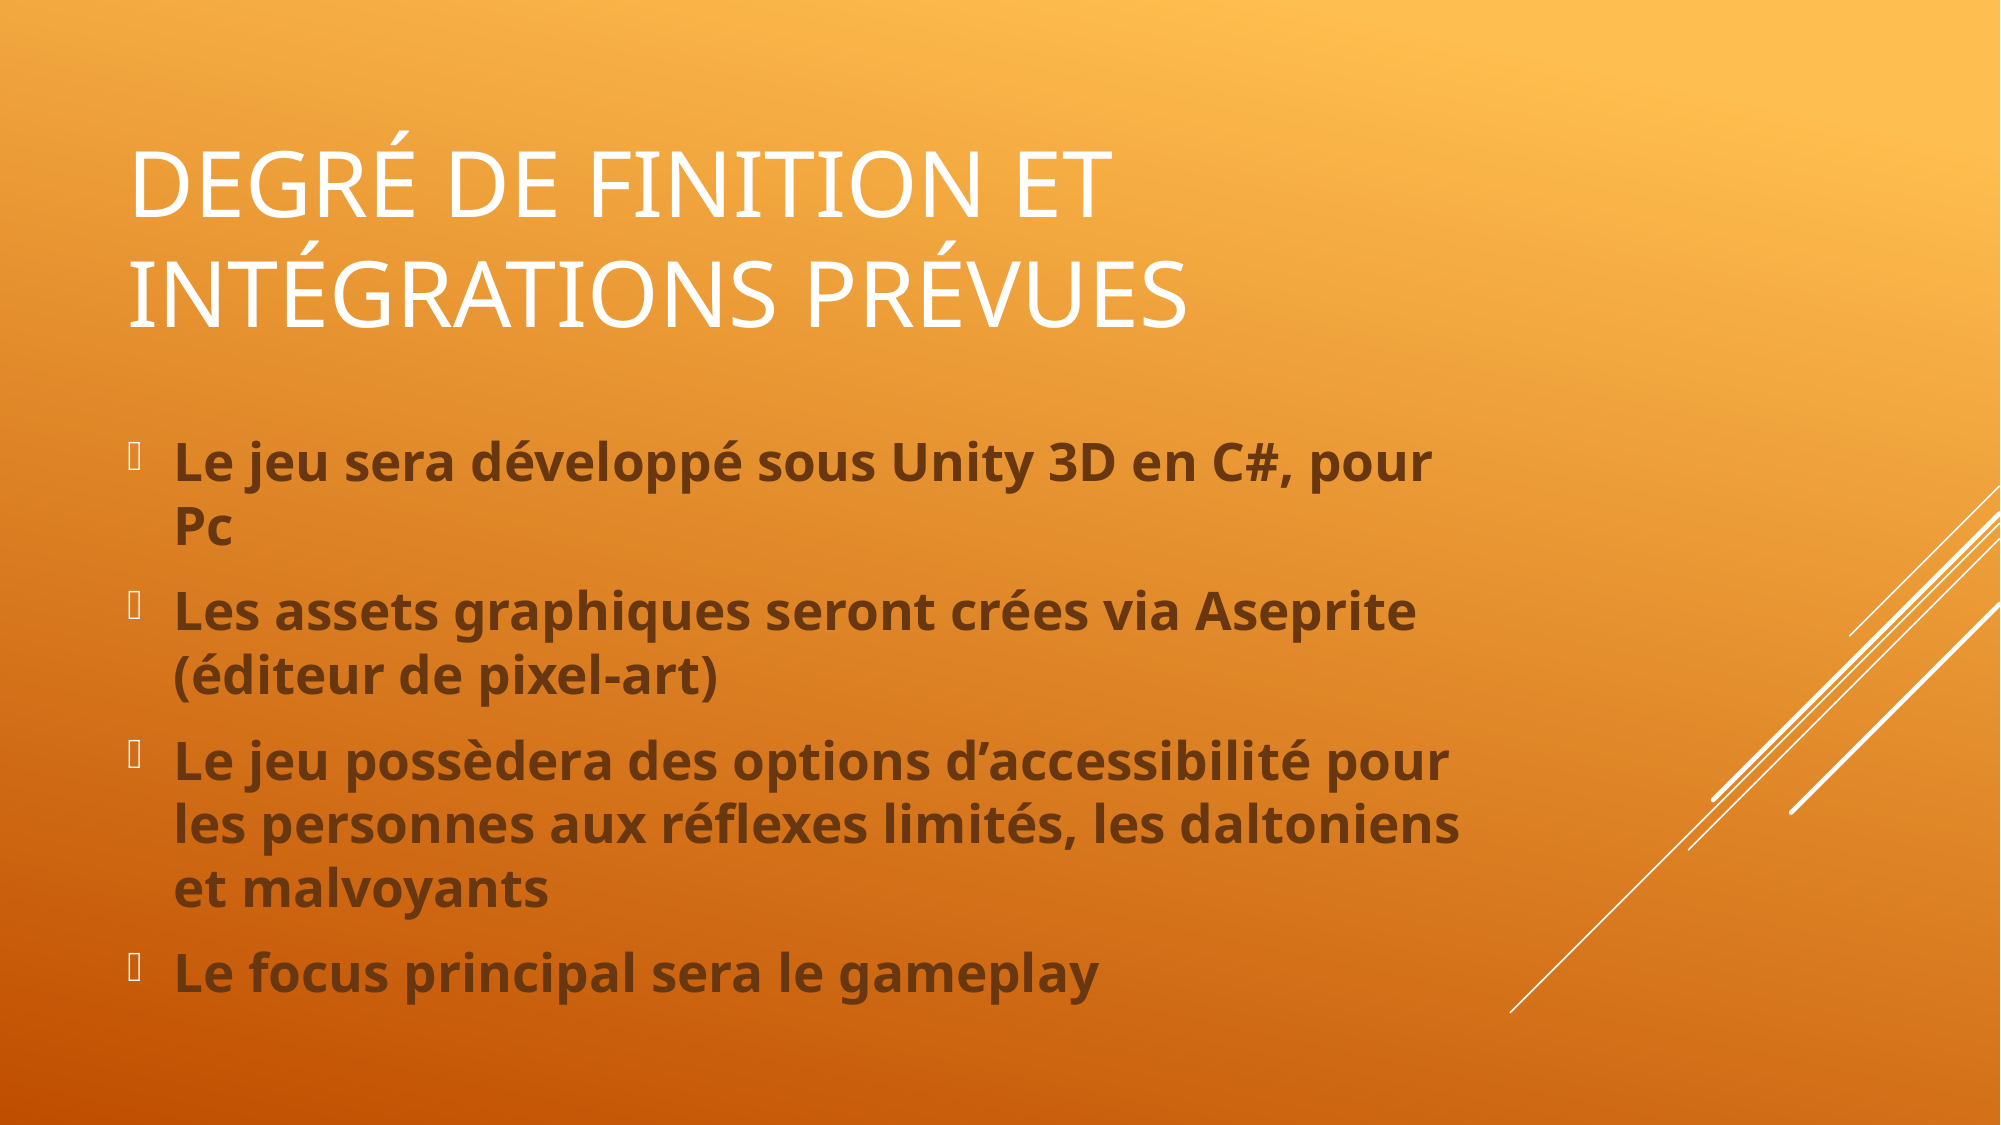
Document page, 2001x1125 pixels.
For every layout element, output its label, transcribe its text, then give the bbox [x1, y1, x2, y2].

title Degré de finition et intégrations prévues [112, 112, 1513, 360]
list Le jeu sera développé sous Unity 3D en C#, pour Pc Les assets graphiques seront crées via Aseprite (éditeur de pixel-art) Le jeu possèdera des options d’accessibilité pour les personnes aux réflexes limités, les daltoniens et malvoyants Le focus principal sera le gameplay [112, 419, 1513, 1013]
